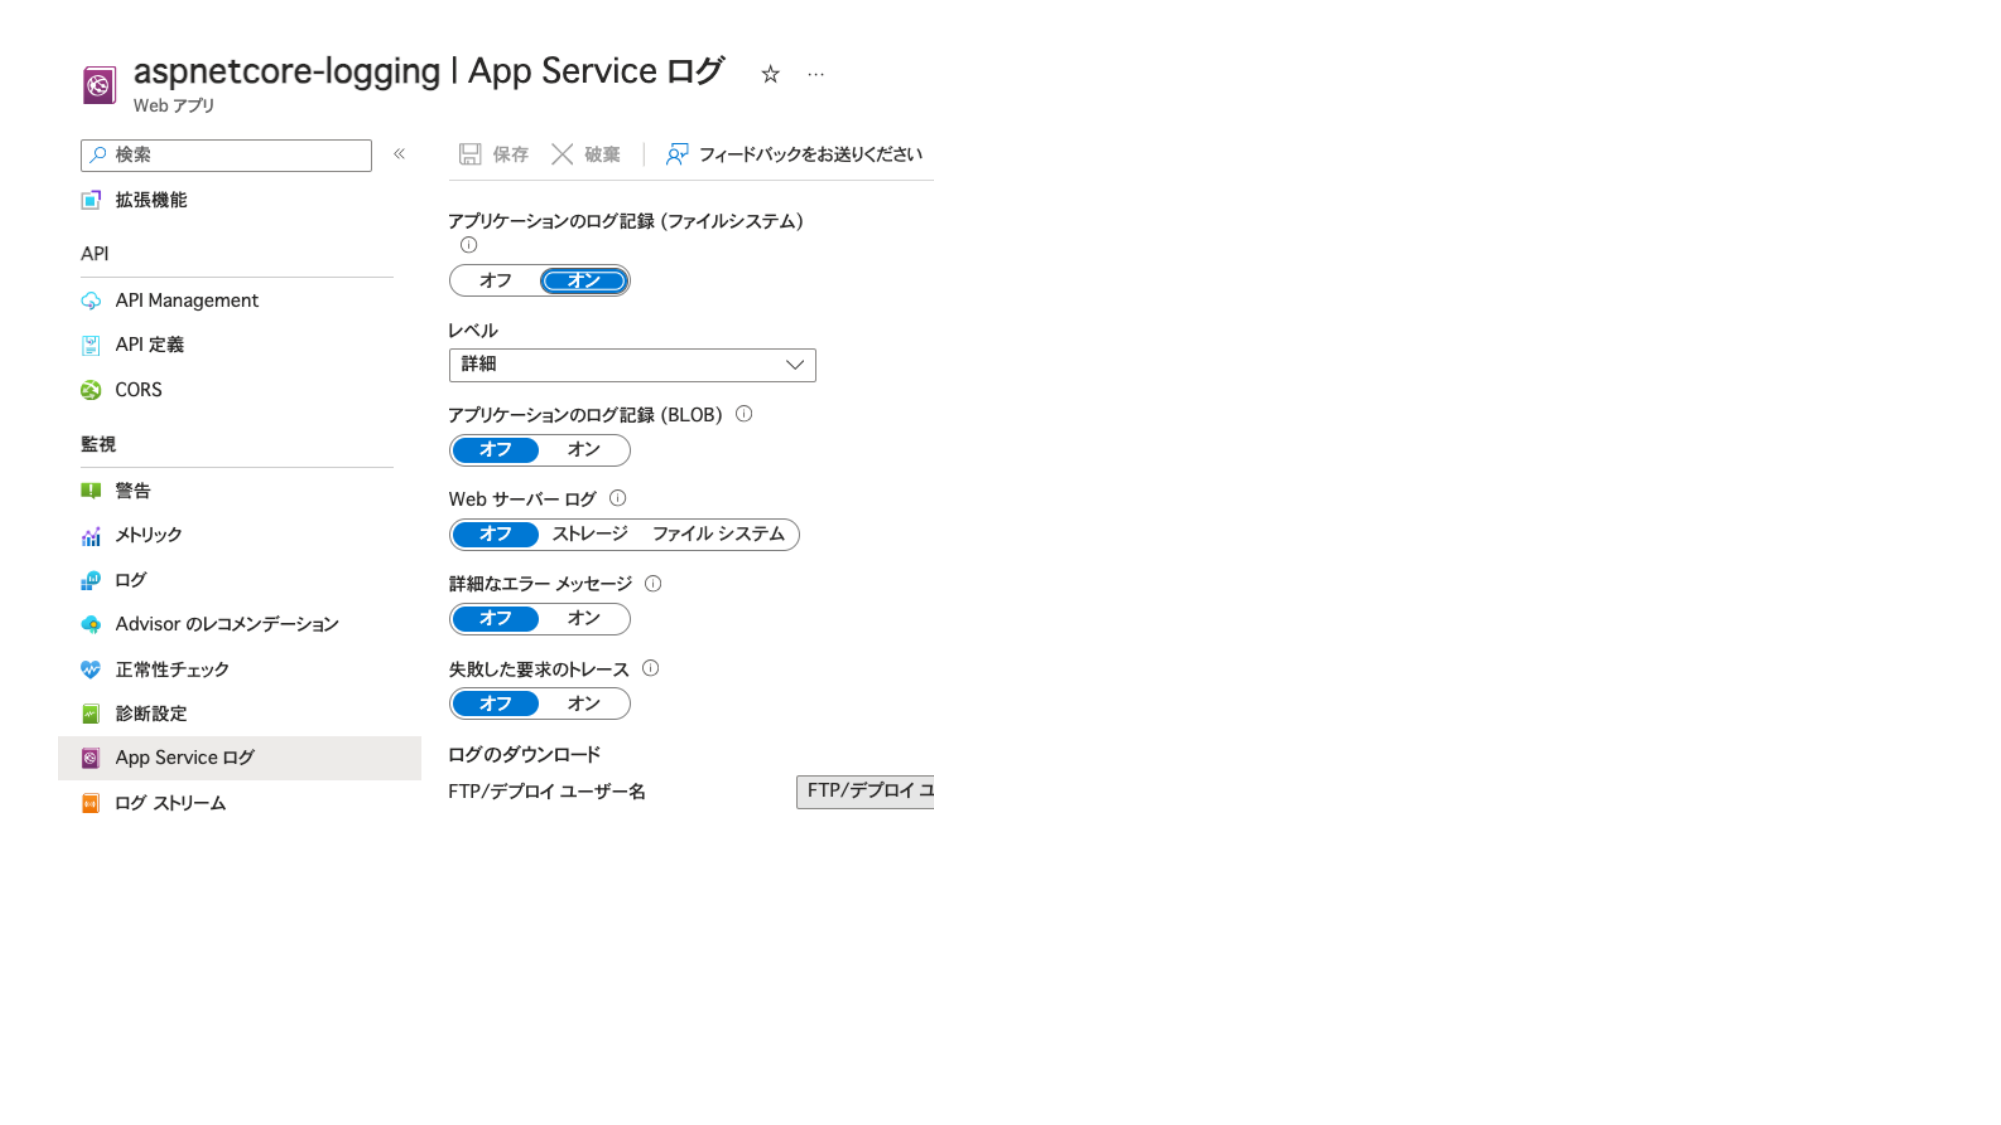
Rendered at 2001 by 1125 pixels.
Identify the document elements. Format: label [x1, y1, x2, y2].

picture [58, 44, 934, 823]
